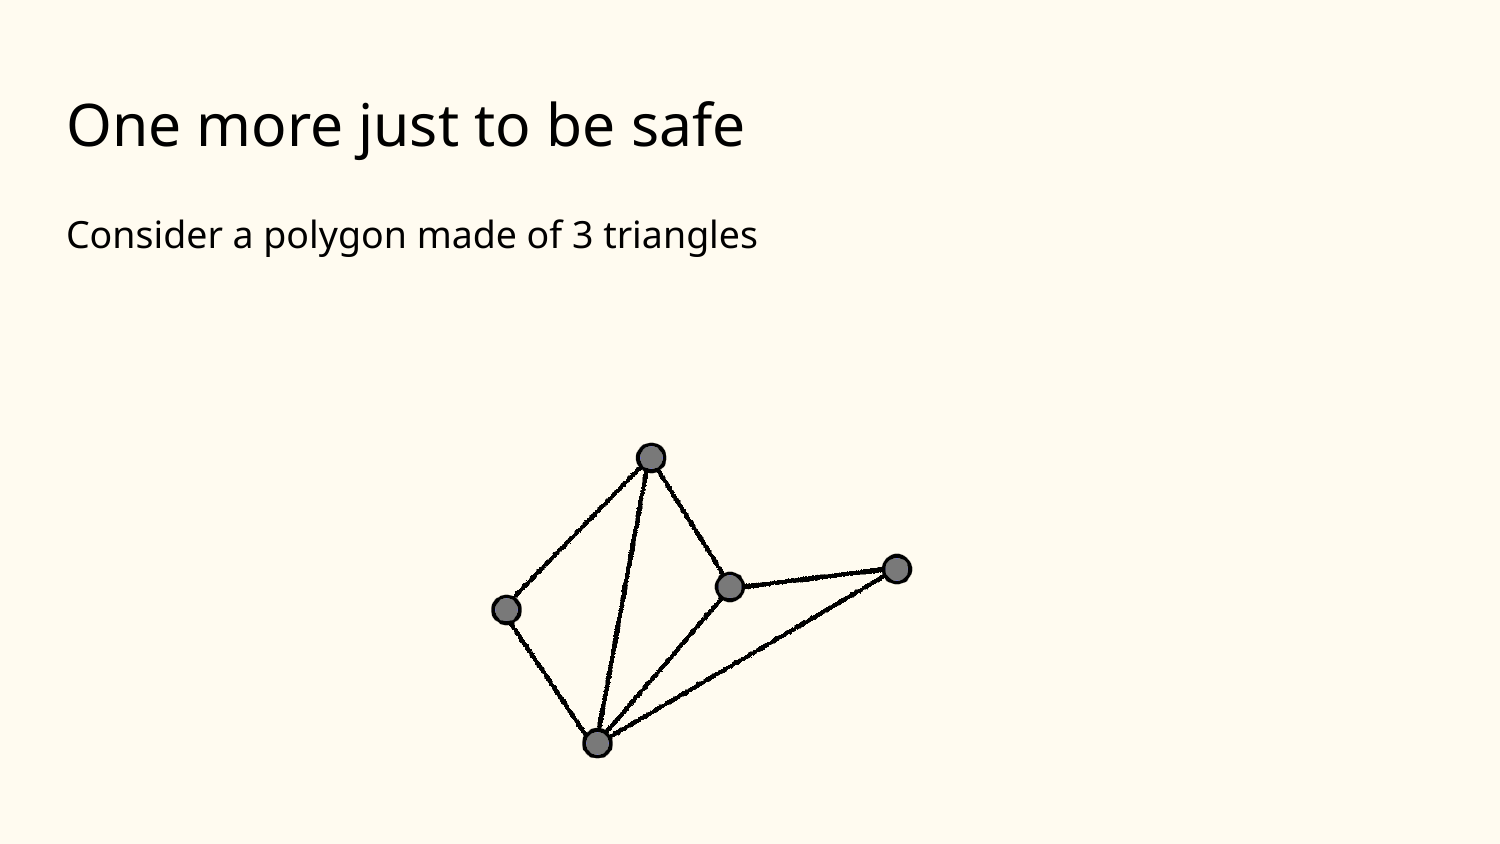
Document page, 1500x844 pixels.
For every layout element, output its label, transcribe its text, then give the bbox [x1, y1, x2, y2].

title One more just to be safe [51, 72, 1449, 174]
picture [467, 426, 934, 774]
list Consider a polygon made of 3 triangles [51, 189, 1449, 345]
